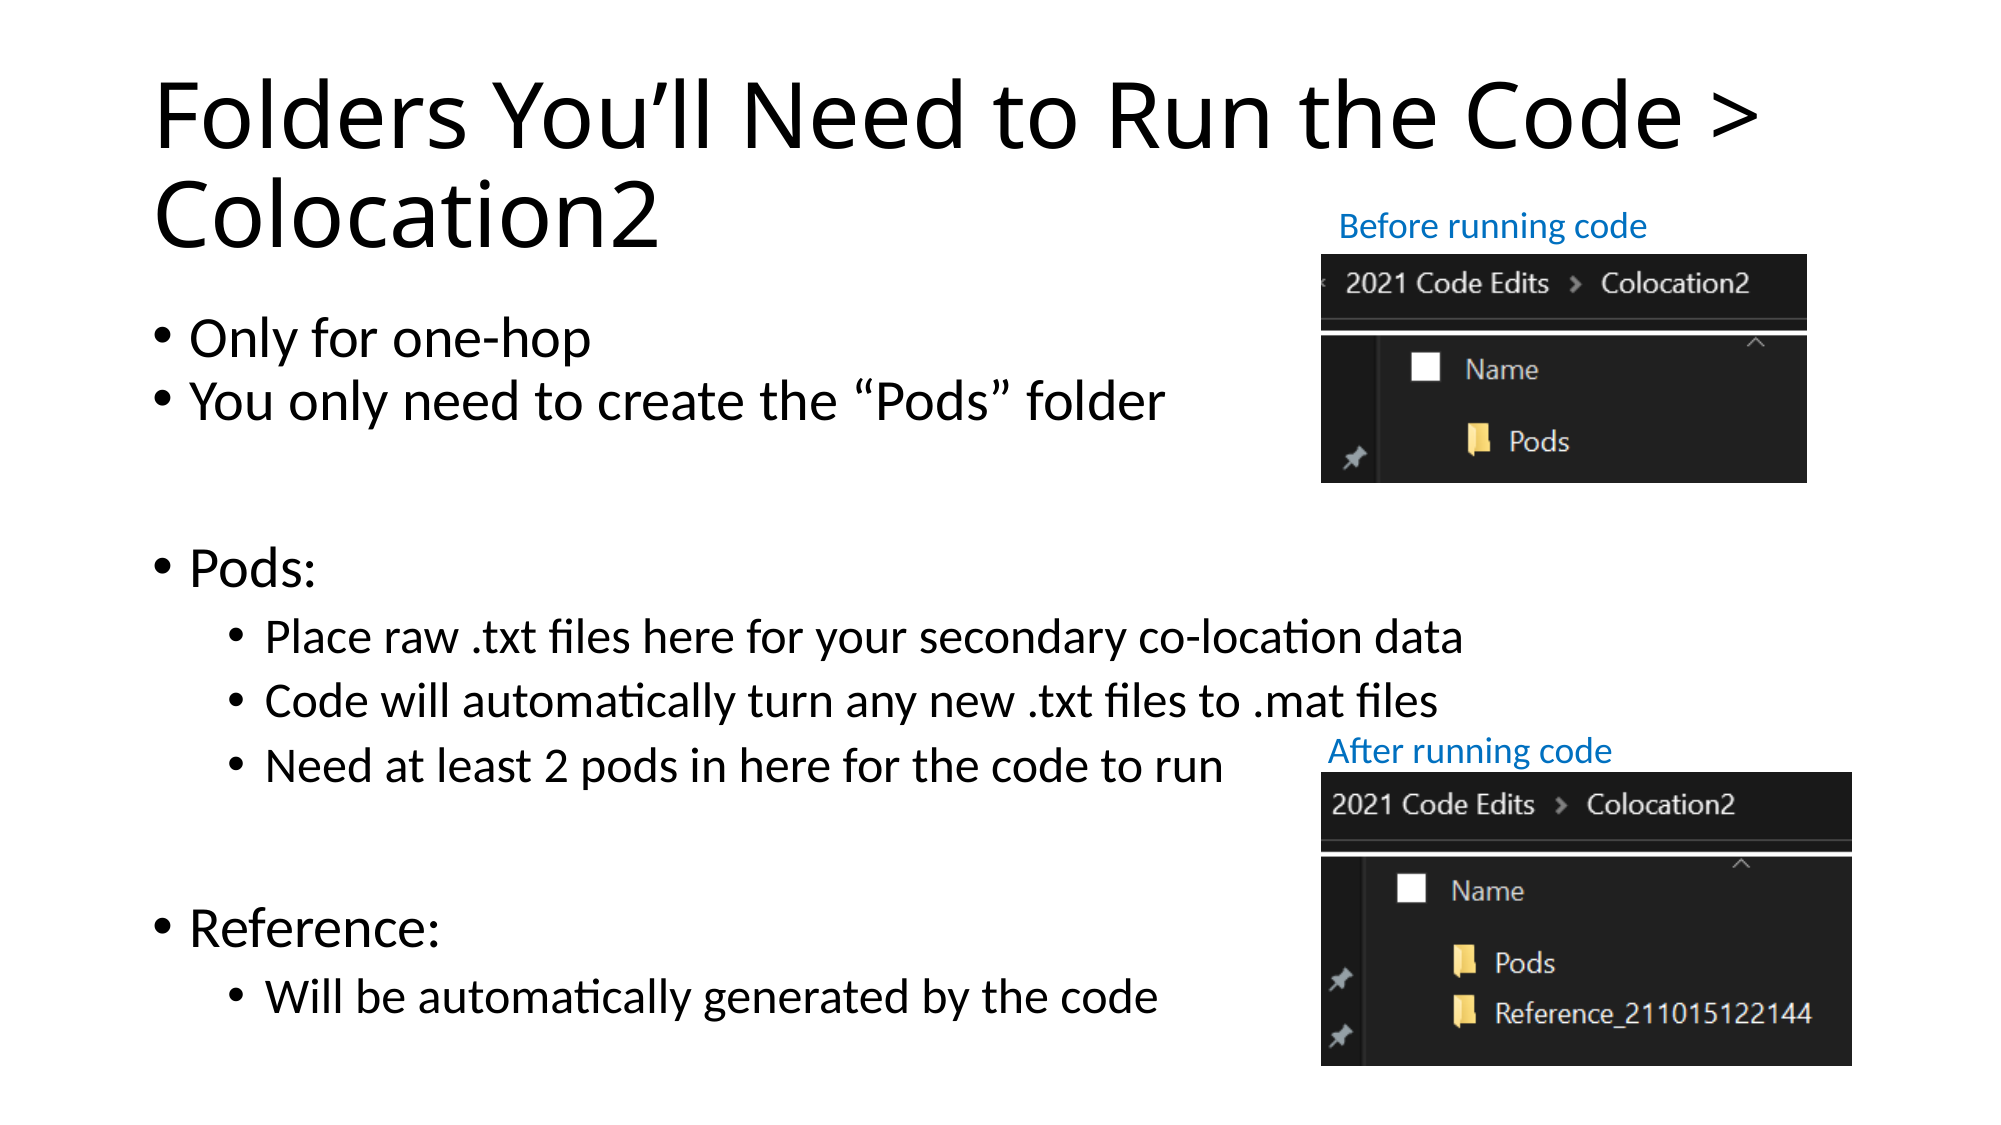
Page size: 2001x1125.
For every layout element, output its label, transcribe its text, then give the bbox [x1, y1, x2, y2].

title Folders You’ll Need to Run the Code > Colocation2 [137, 59, 1863, 278]
picture [1321, 254, 1807, 483]
picture [1321, 772, 1852, 1066]
list Only for one-hop You only need to create the “Pods” folder Pods: Place raw .txt files here for your secondary co-location data Code will automatically turn any new .txt files to .mat files Need at least 2 pods in here for the code to run Reference: Will be automatically generated by the code [137, 299, 1863, 1081]
text_box After running code [1313, 719, 1629, 779]
text_box Before running code [1323, 193, 1664, 254]
